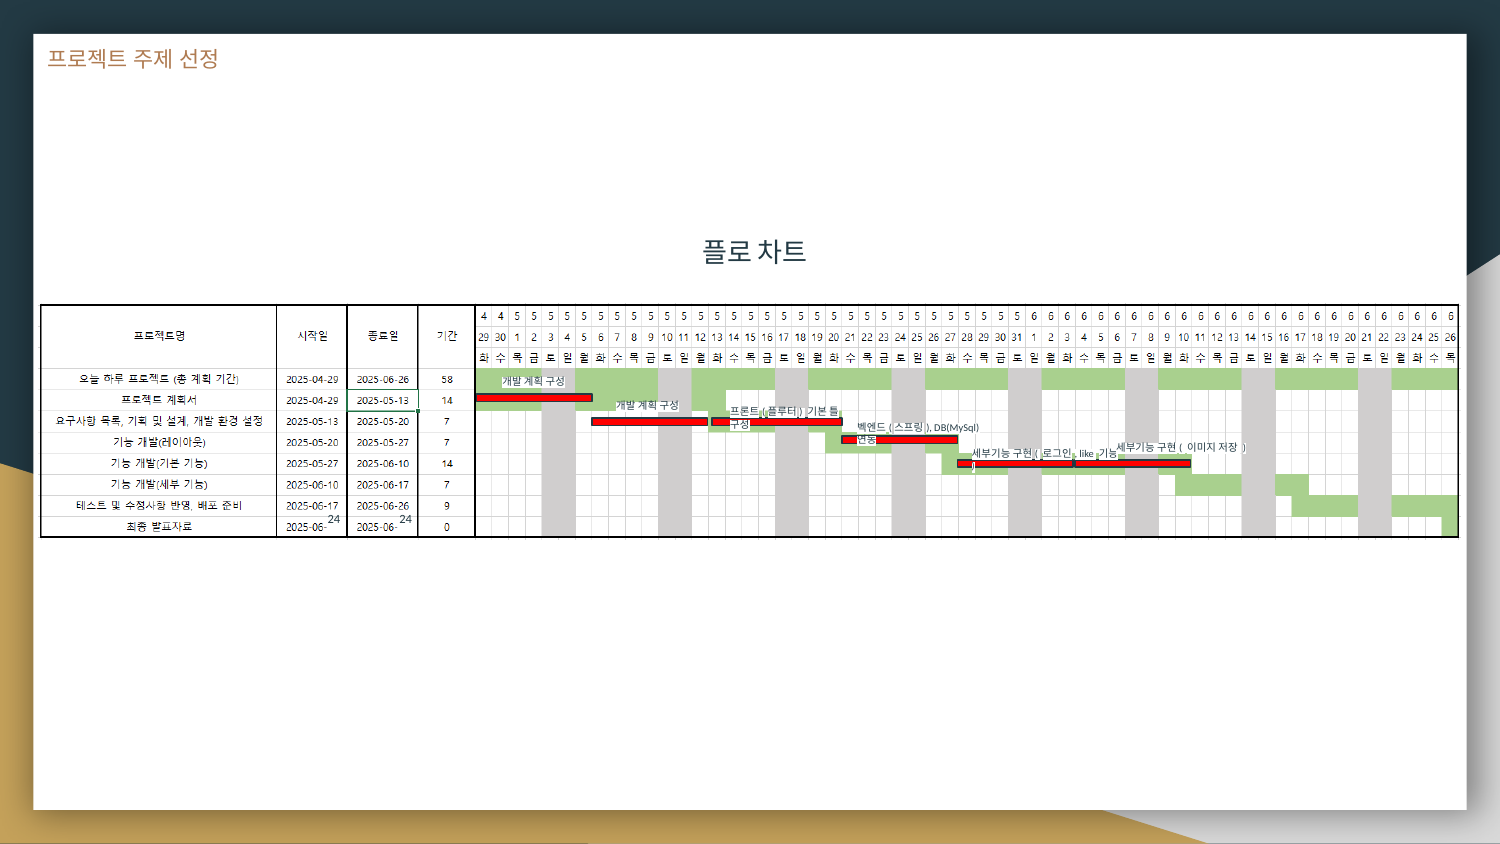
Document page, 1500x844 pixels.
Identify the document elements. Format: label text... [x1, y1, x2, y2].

title 프로젝트 주제 선정 [32, 30, 379, 88]
text_box 플로 차트 [687, 220, 825, 284]
picture [38, 303, 1462, 541]
